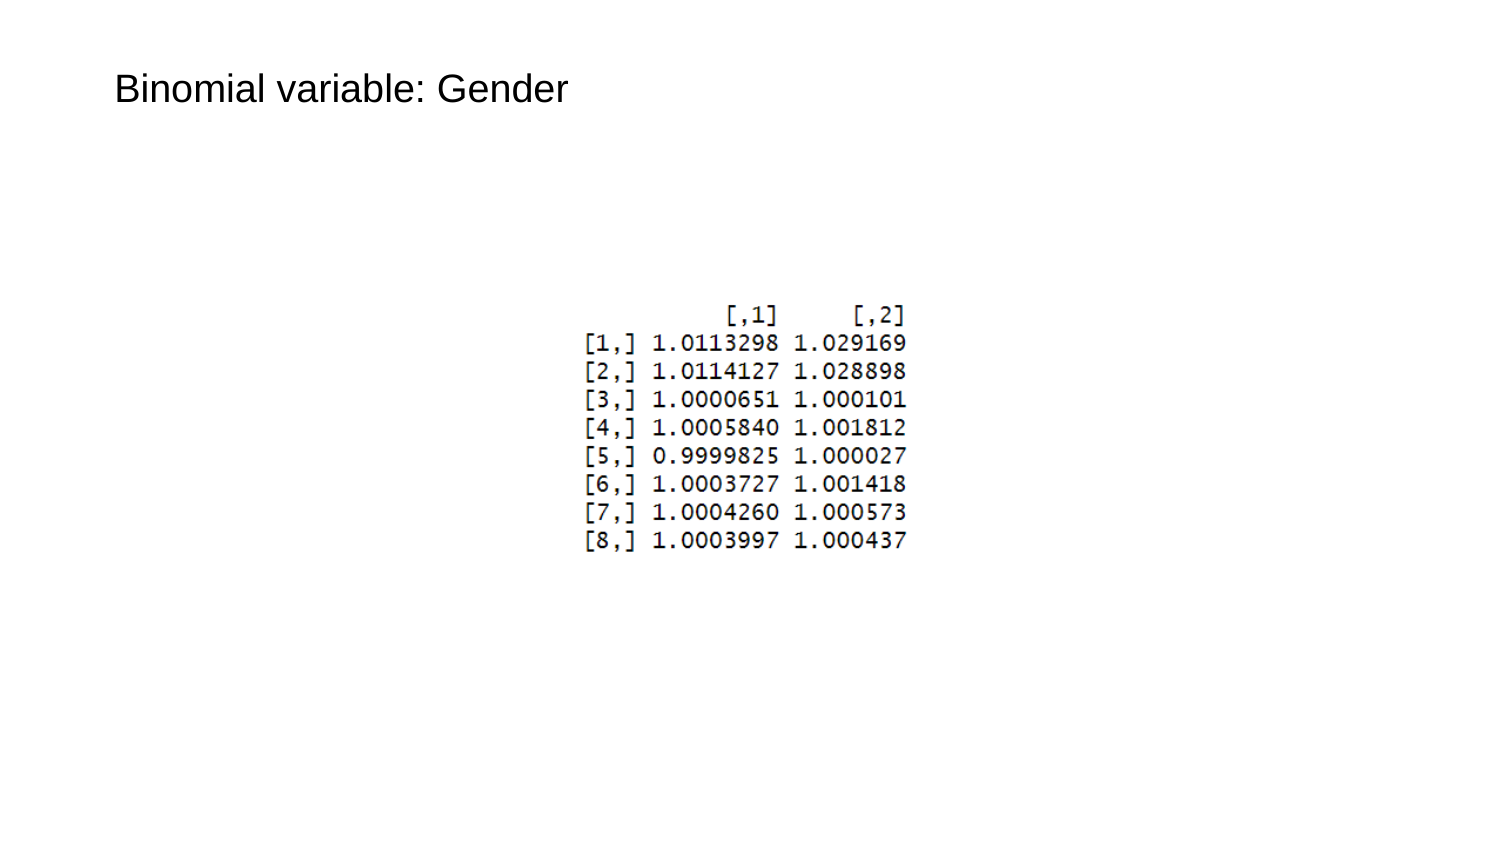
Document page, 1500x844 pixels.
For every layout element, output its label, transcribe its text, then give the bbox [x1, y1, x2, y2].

title Binomial variable: Gender [103, 44, 1397, 135]
picture [575, 283, 925, 560]
